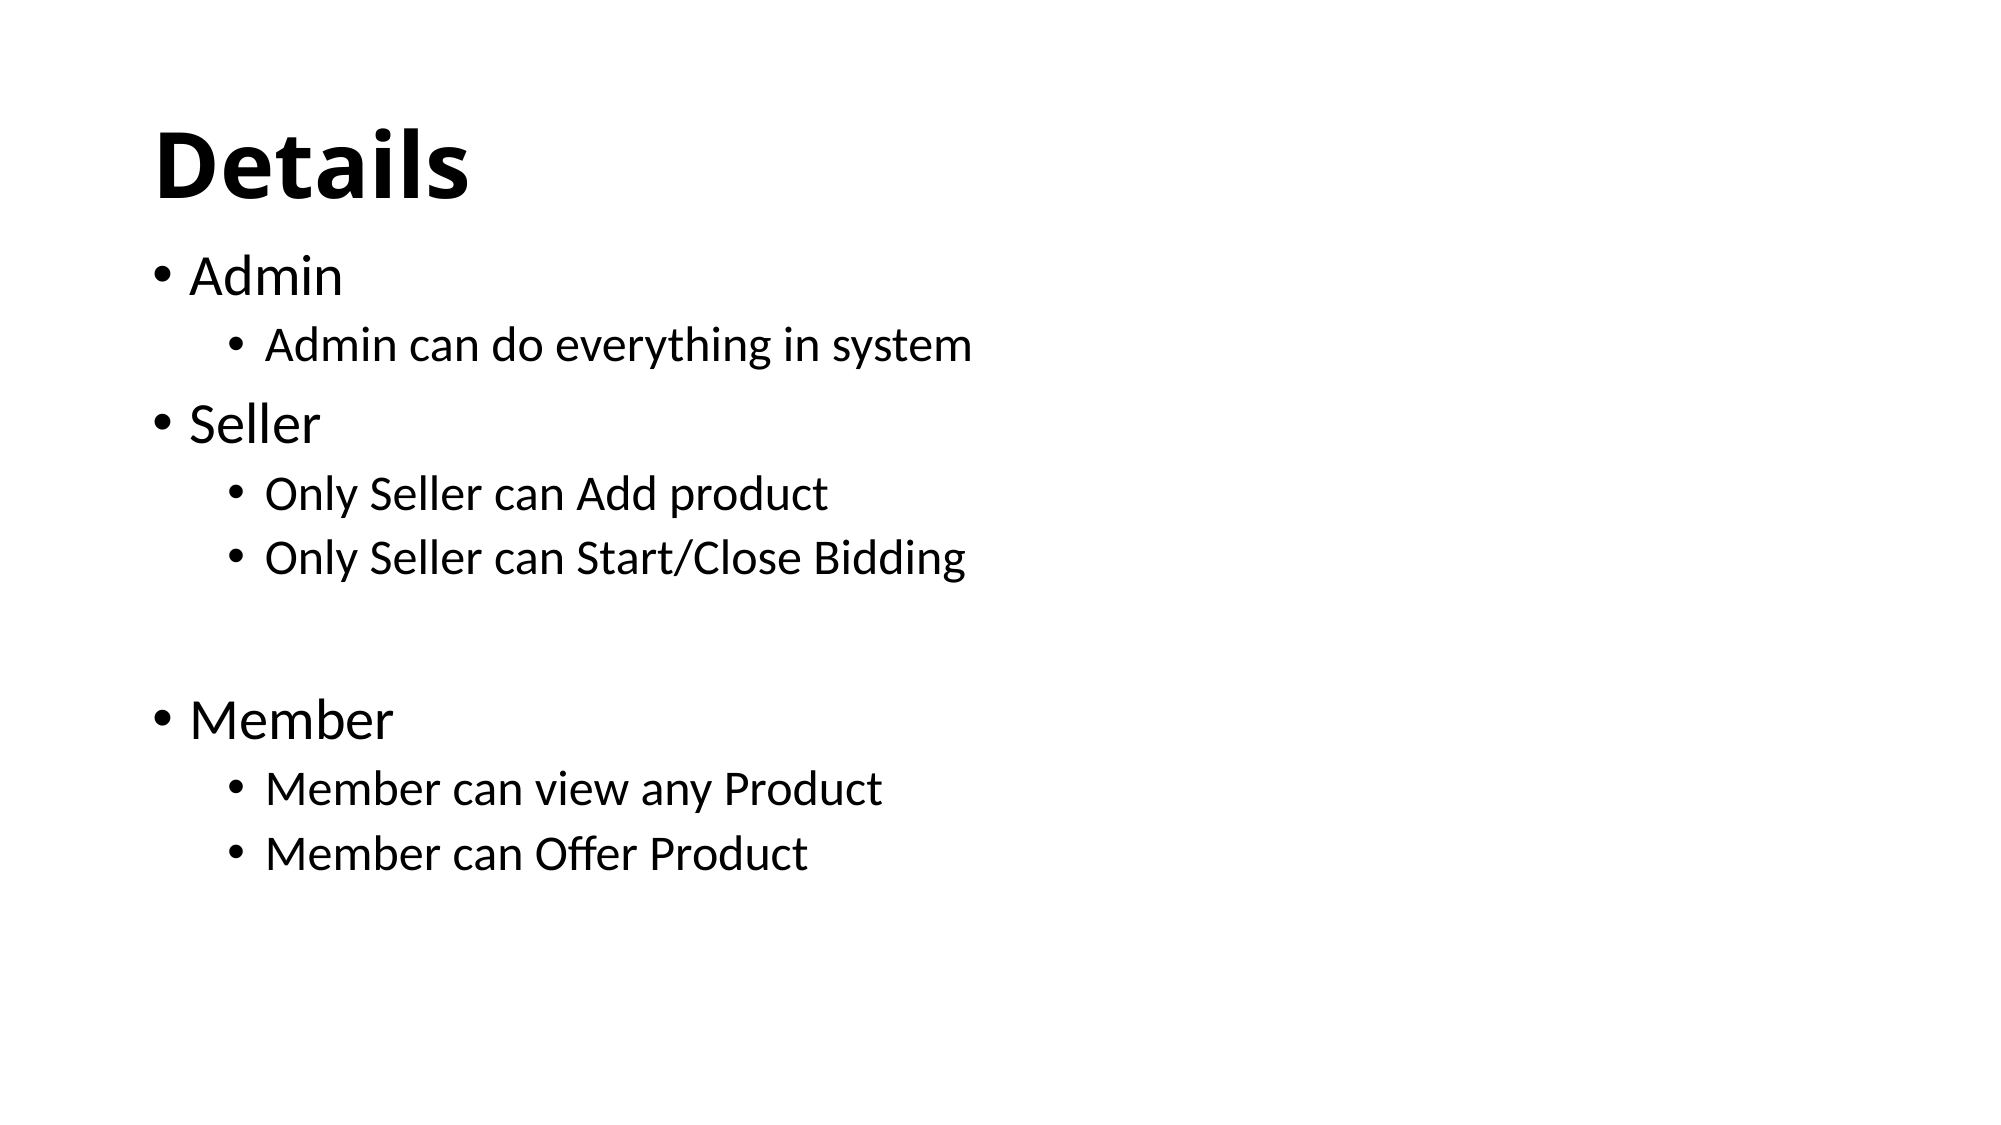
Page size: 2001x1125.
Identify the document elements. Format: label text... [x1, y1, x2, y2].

title Details [137, 59, 1863, 238]
list Admin Admin can do everything in system Seller Only Seller can Add product Only Seller can Start/Close Bidding Member Member can view any Product Member can Offer Product [137, 238, 1863, 1014]
